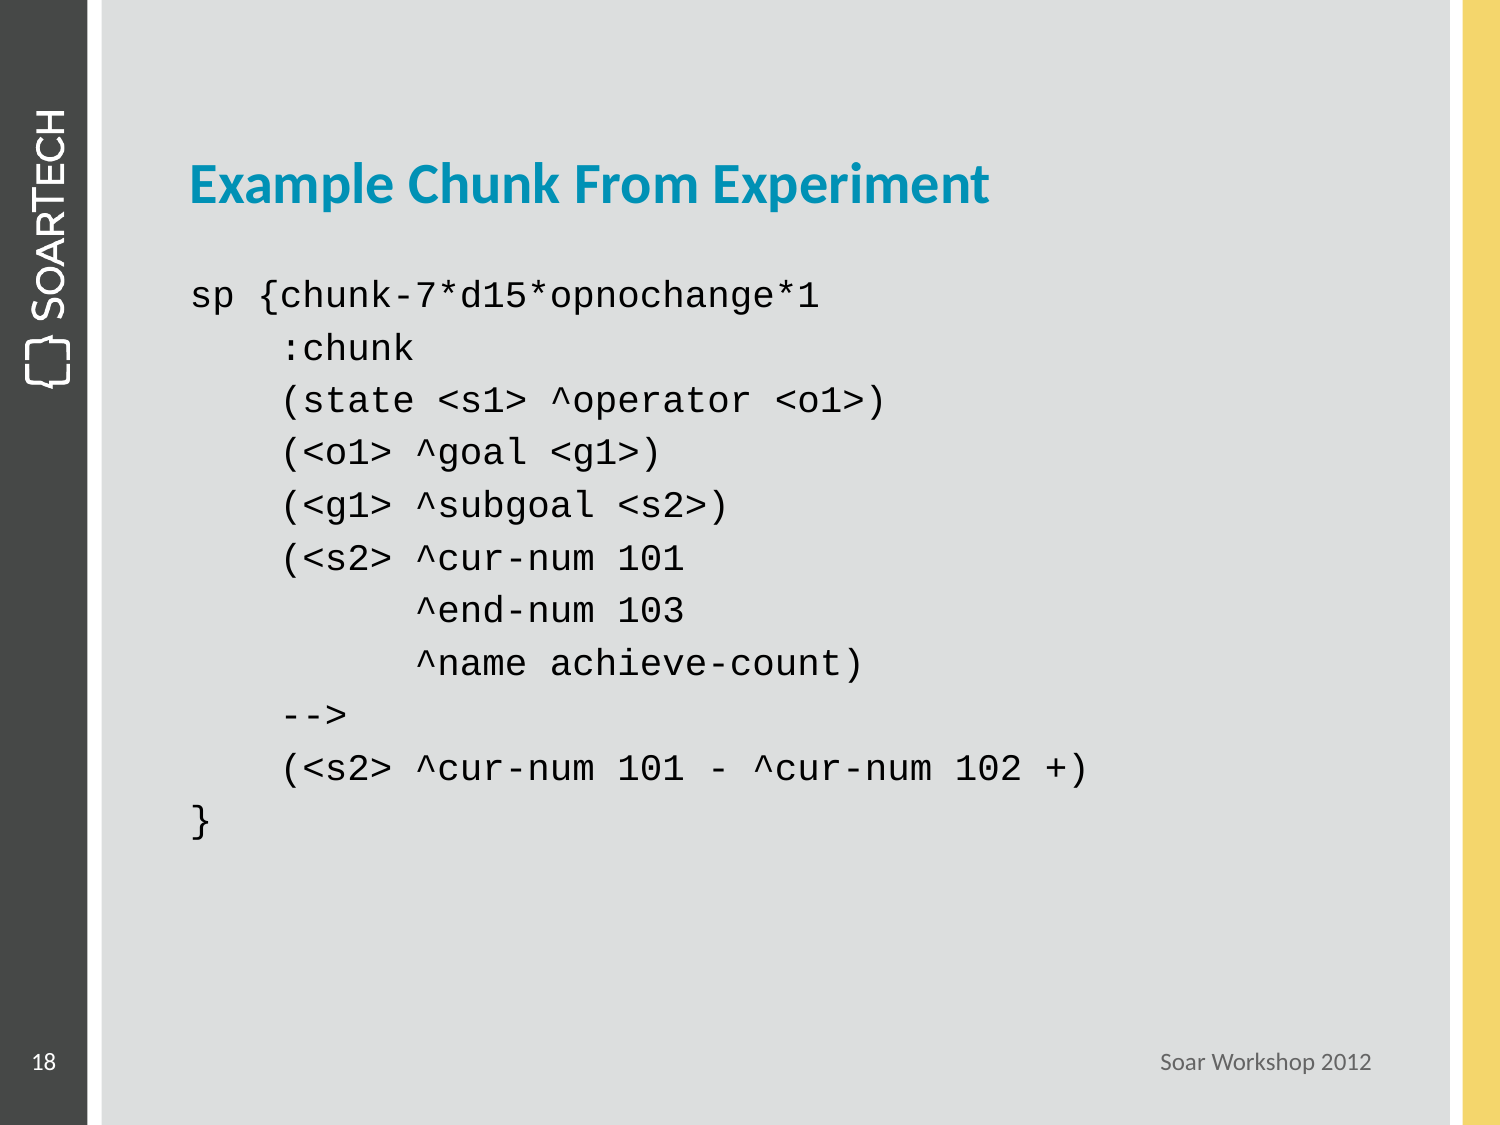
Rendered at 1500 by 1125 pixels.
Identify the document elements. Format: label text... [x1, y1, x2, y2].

list sp {chunk-7*d15*opnochange*1 :chunk (state <s1> ^operator <o1>) (<o1> ^goal <g1>) (<g1> ^subgoal <s2>) (<s2> ^cur-num 101 ^end-num 103 ^name achieve-count) --> (<s2> ^cur-num 101 - ^cur-num 102 +) } [174, 262, 1388, 1001]
slide_number Soar Workshop 2012 [1099, 1037, 1388, 1088]
slide_number 18 [0, 1037, 88, 1088]
title Example Chunk From Experiment [174, 137, 1413, 238]
picture [25, 111, 70, 389]
